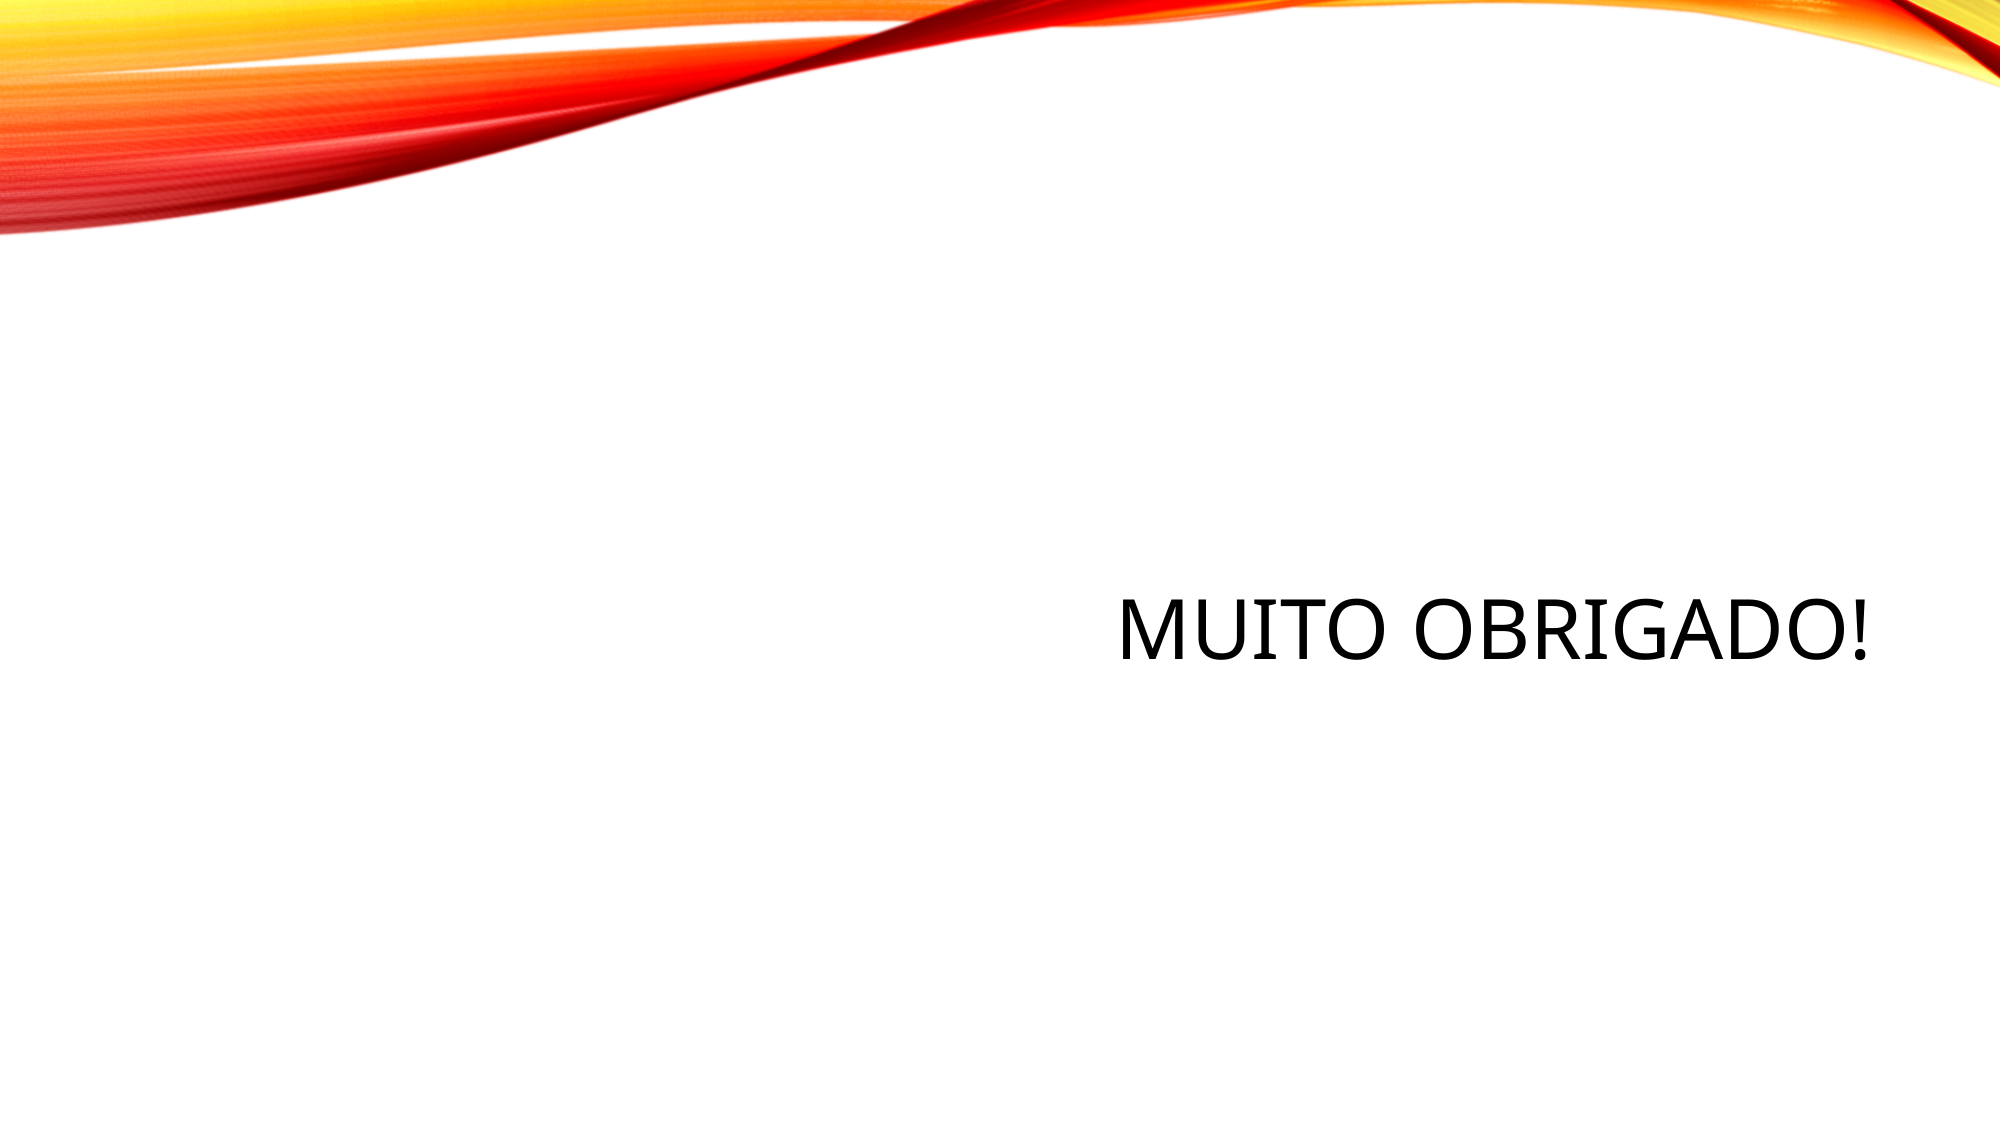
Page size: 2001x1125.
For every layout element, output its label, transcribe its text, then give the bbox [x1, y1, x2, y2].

title Muito obrigado! [26, 356, 1888, 908]
picture [0, 0, 2000, 237]
